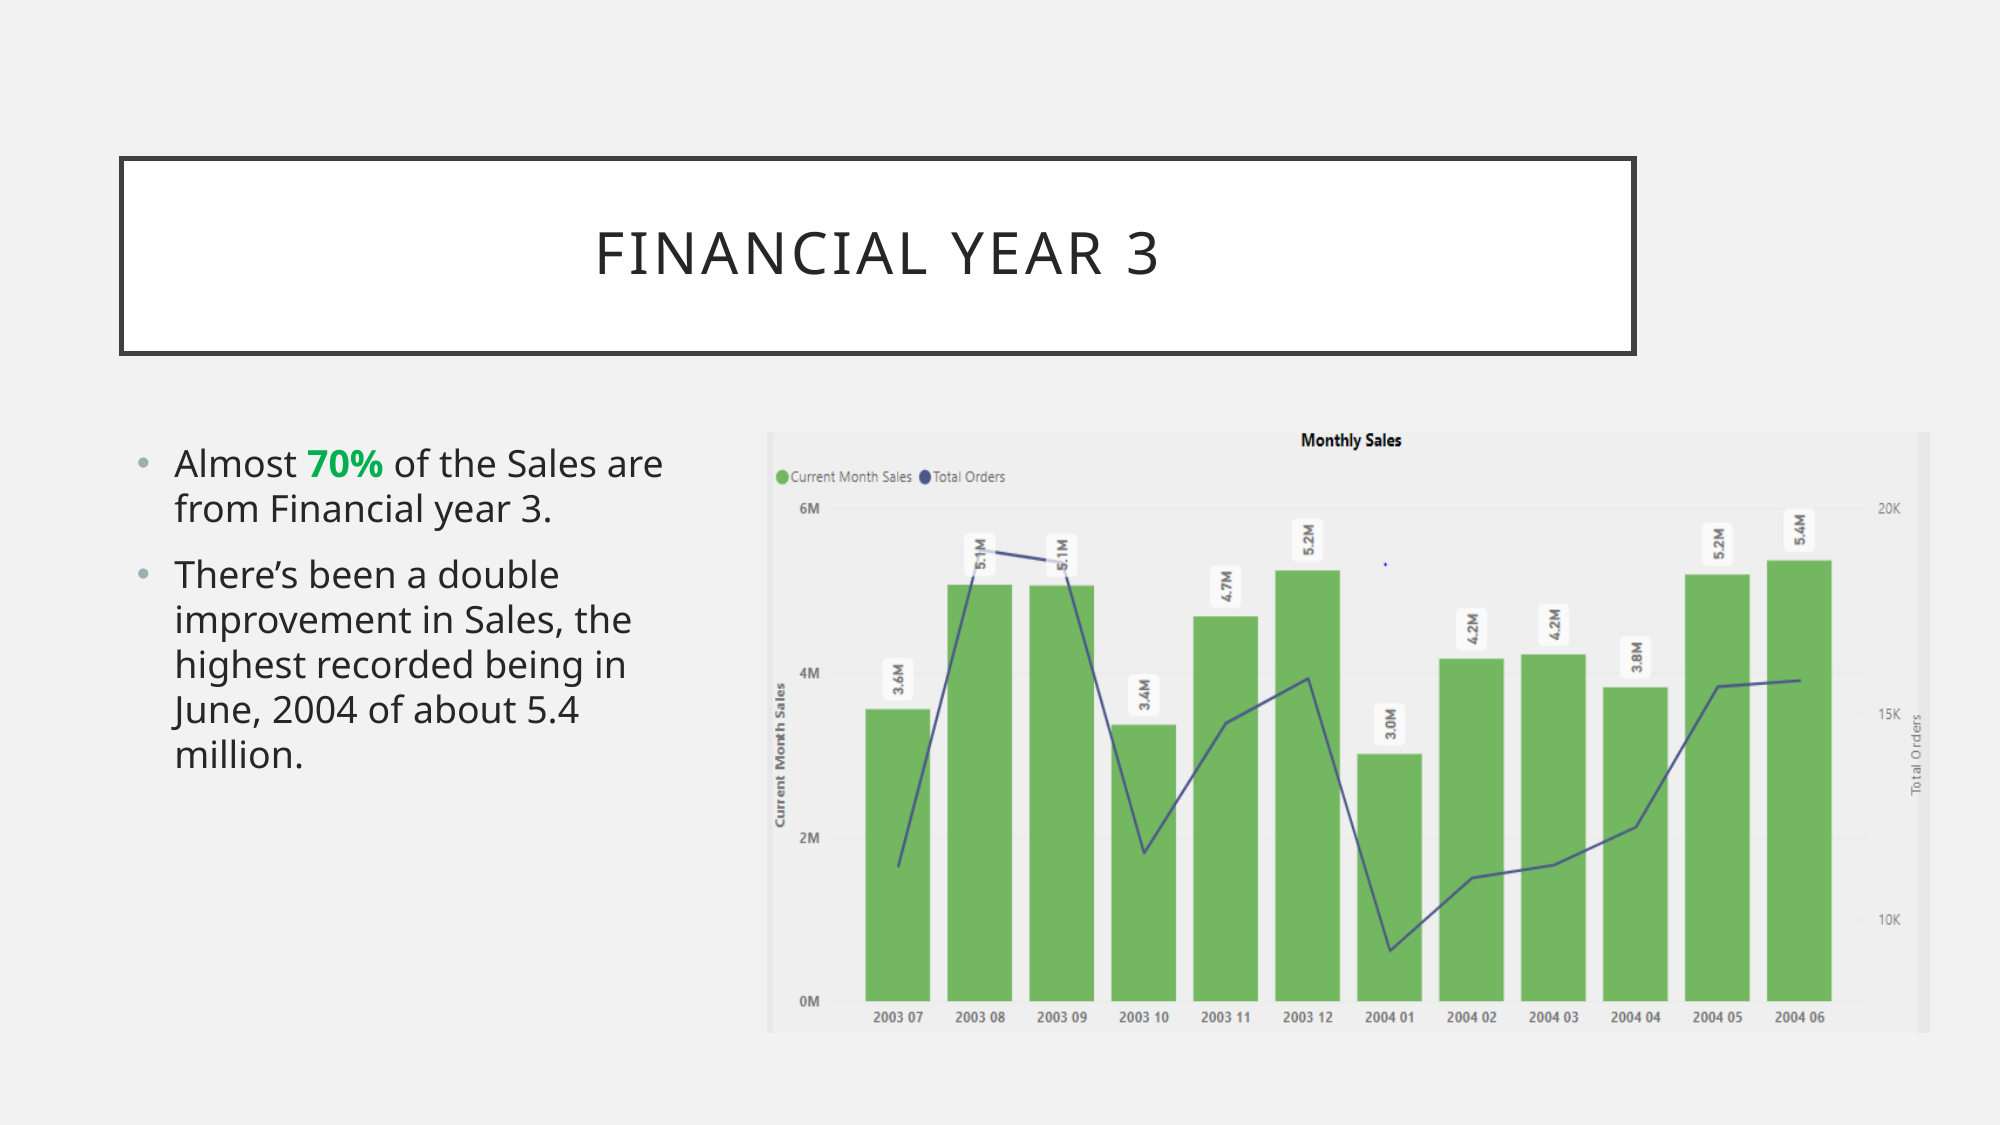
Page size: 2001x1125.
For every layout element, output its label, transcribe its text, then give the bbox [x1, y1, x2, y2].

picture [767, 432, 1930, 1033]
list Almost 70% of the Sales are from Financial year 3. There’s been a double improvement in Sales, the highest recorded being in June, 2004 of about 5.4 million. [121, 432, 702, 1058]
title Financial year 3 [119, 156, 1637, 356]
